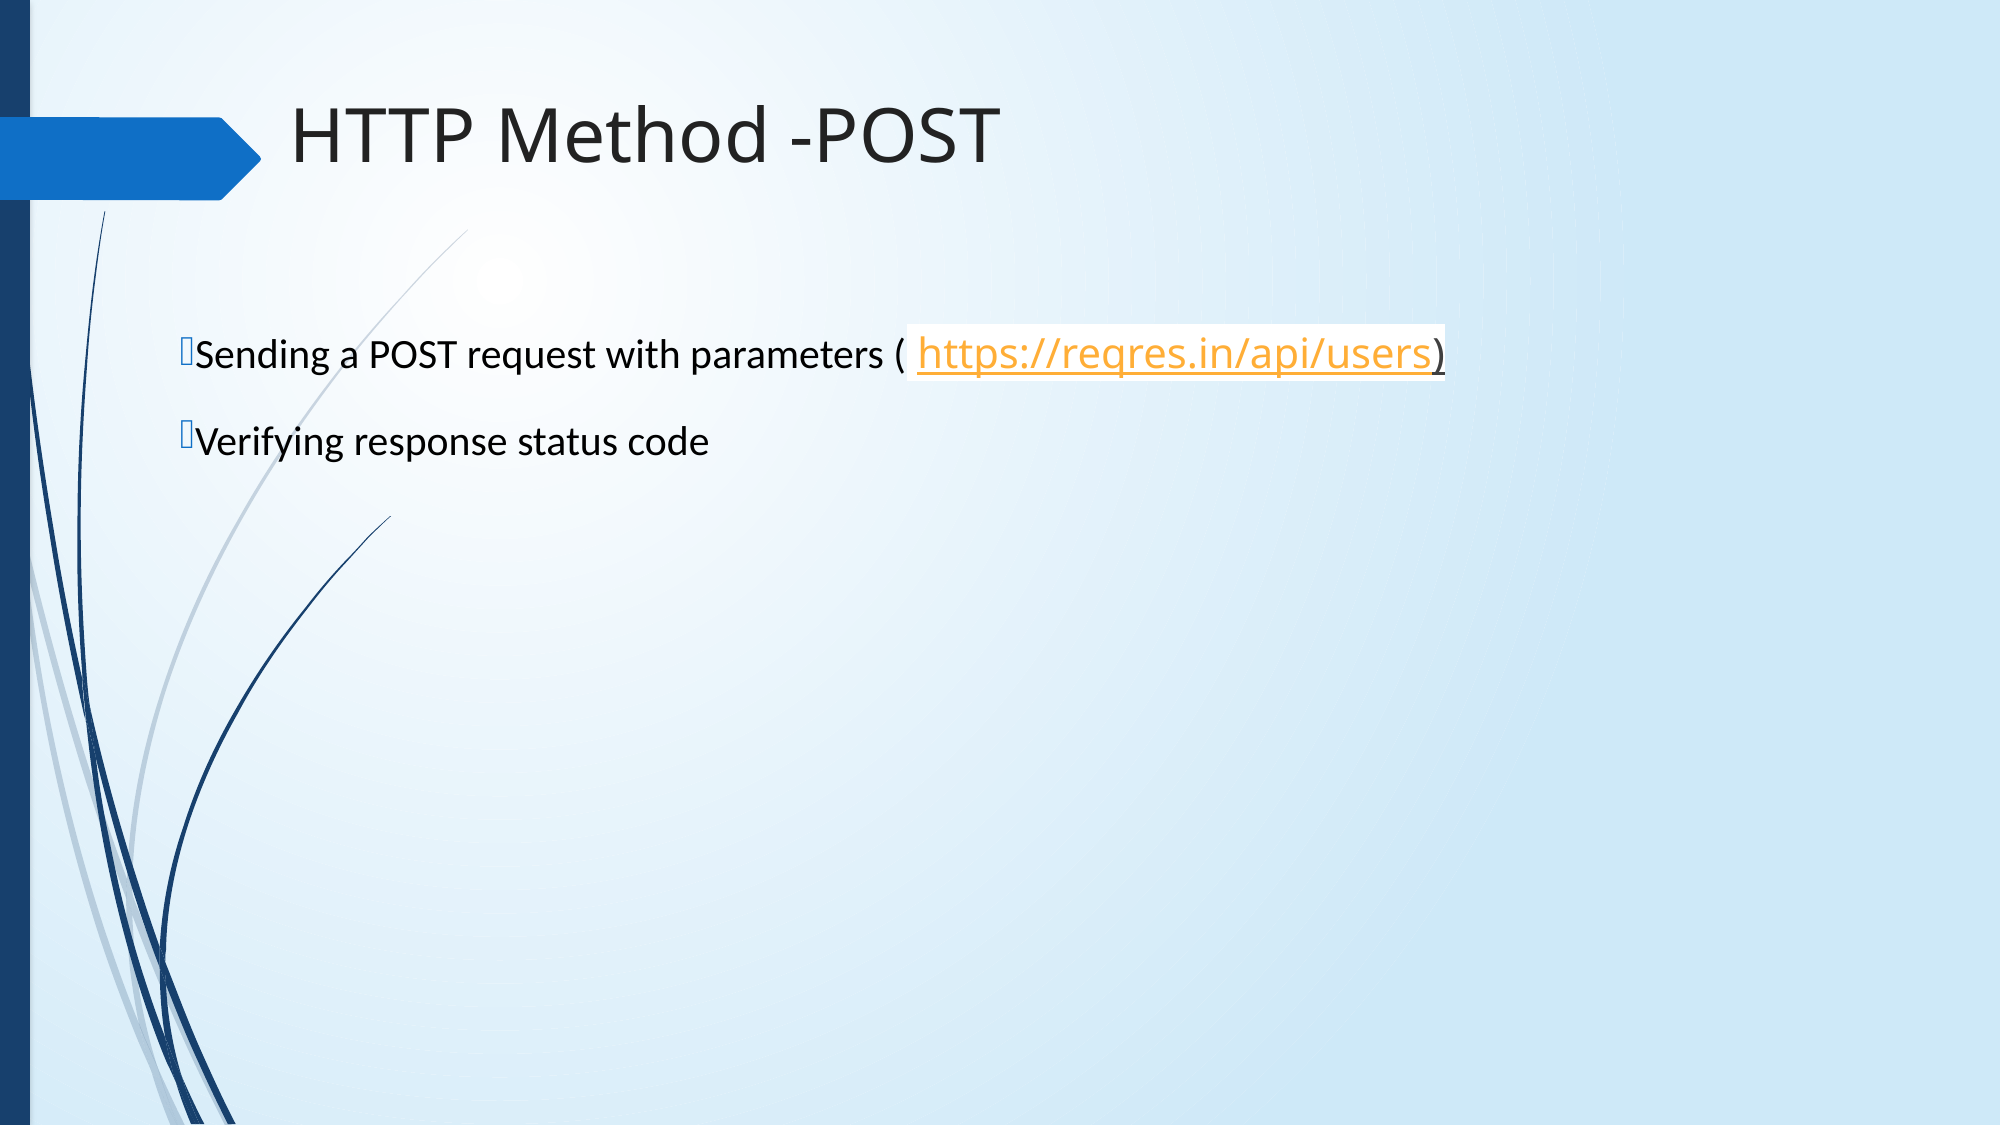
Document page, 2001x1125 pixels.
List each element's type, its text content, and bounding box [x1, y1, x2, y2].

text_box Sending a POST request with parameters ( https://reqres.in/api/users) Verifying response status code [165, 290, 1891, 1016]
text_box HTTP Method -POST [274, 80, 2000, 229]
